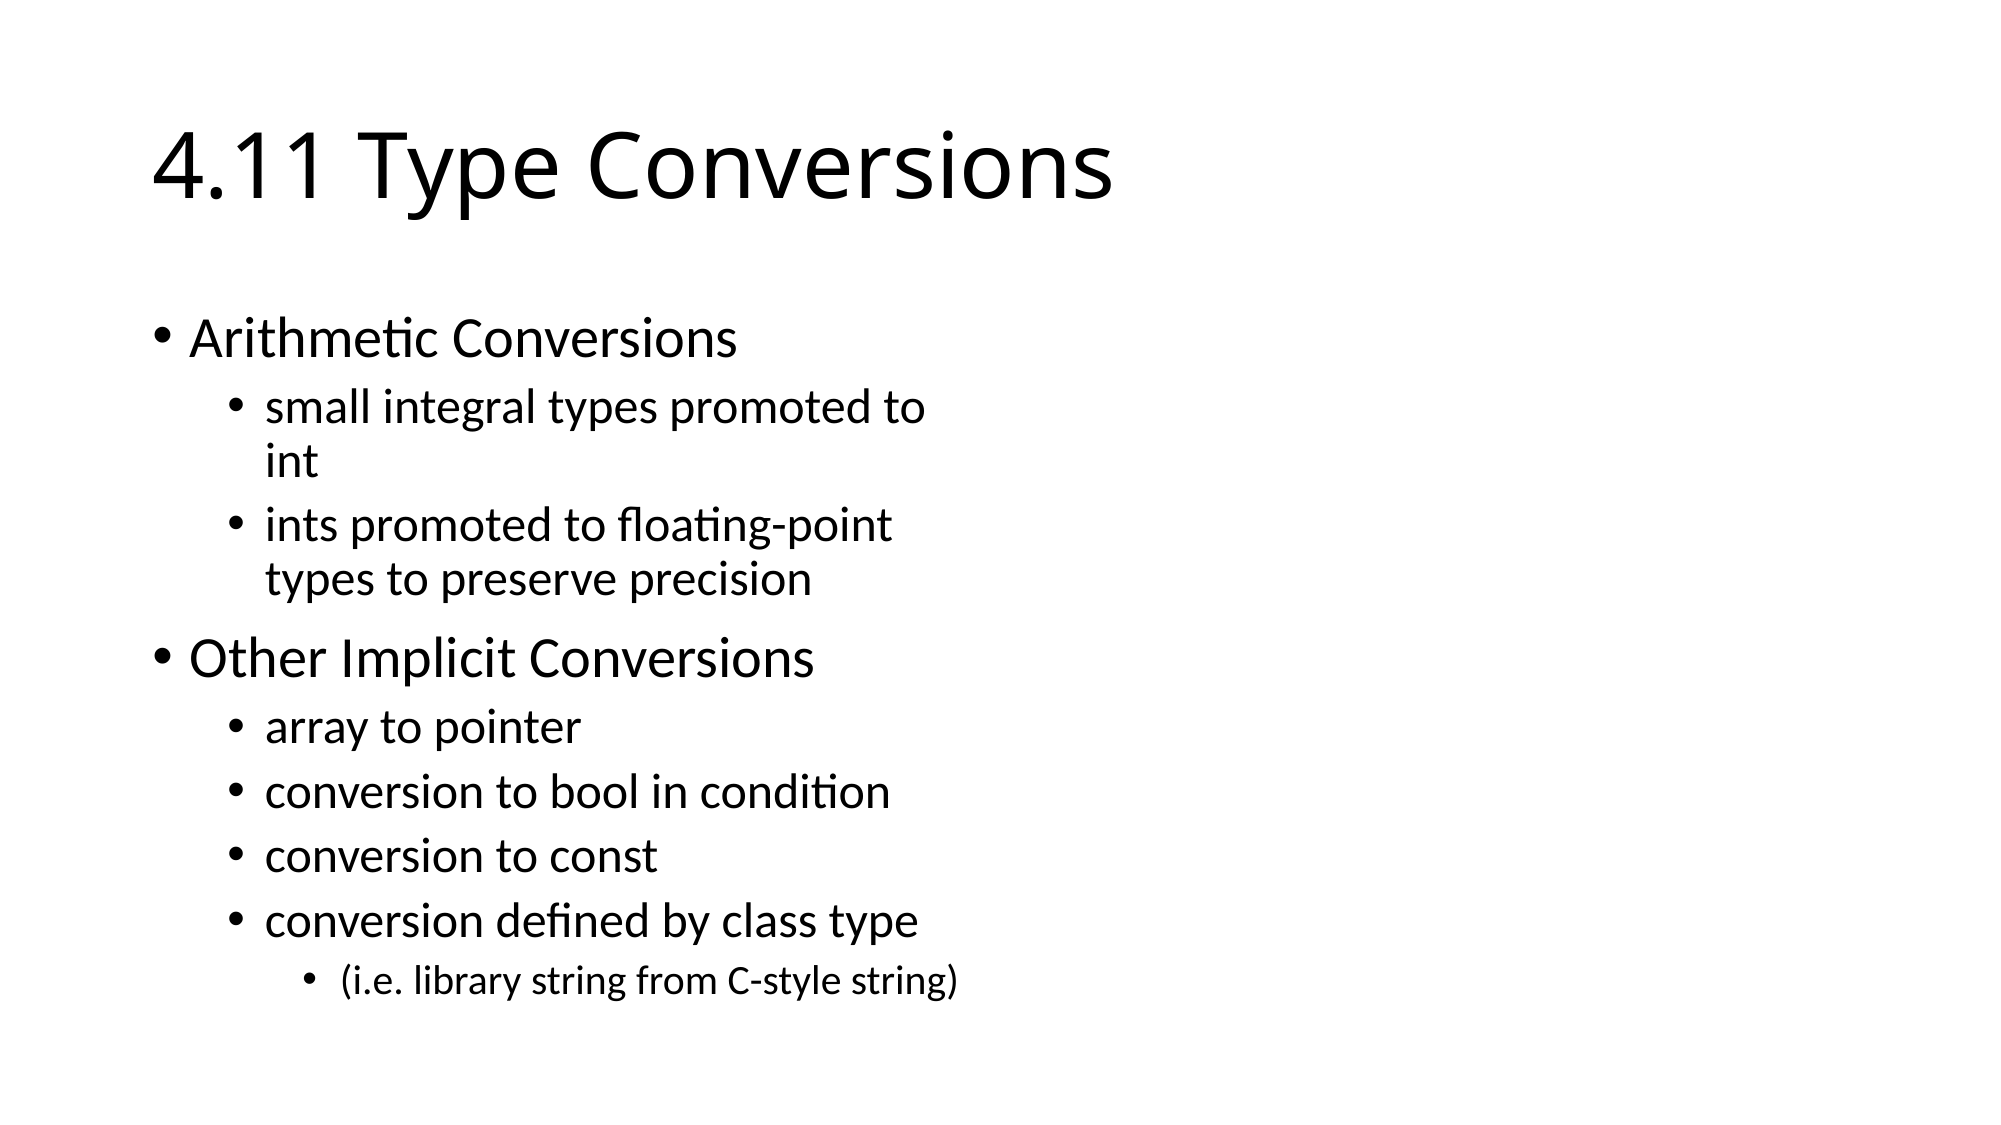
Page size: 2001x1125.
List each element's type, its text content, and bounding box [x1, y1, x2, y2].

list Arithmetic Conversions small integral types promoted to int ints promoted to floating-point types to preserve precision Other Implicit Conversions array to pointer conversion to bool in condition conversion to const conversion defined by class type (i.e. library string from C-style string) [137, 299, 988, 1014]
title 4.11 Type Conversions [137, 59, 1863, 278]
